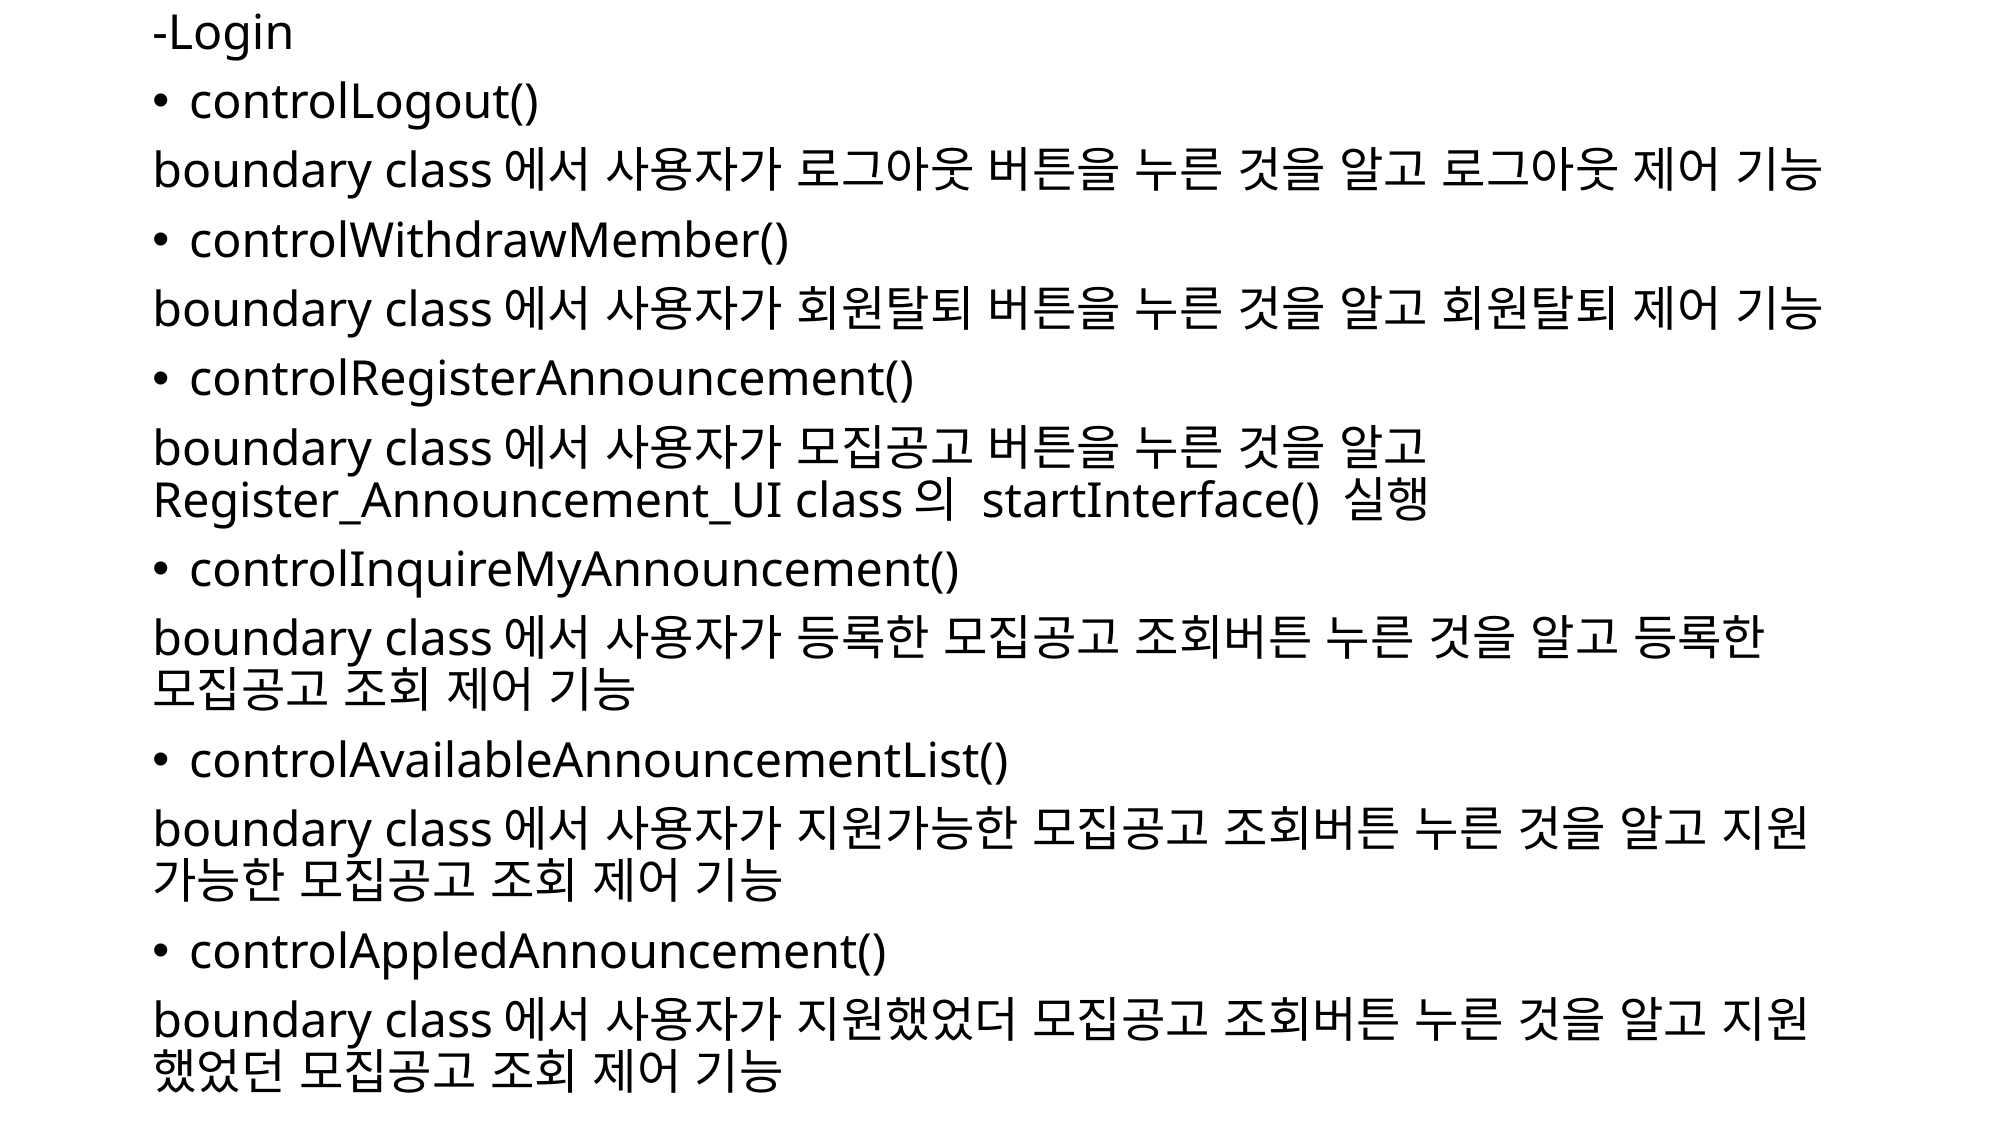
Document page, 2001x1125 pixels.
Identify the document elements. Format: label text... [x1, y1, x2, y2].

list -Login controlLogout() boundary class에서 사용자가 로그아웃 버튼을 누른 것을 알고 로그아웃 제어 기능 controlWithdrawMember() boundary class에서 사용자가 회원탈퇴 버튼을 누른 것을 알고 회원탈퇴 제어 기능 controlRegisterAnnouncement() boundary class에서 사용자가 모집공고 버튼을 누른 것을 알고 Register_Announcement_UI class의 startInterface() 실행 controlInquireMyAnnouncement() boundary class에서 사용자가 등록한 모집공고 조회버튼 누른 것을 알고 등록한 모집공고 조회 제어 기능 controlAvailableAnnouncementList() boundary class에서 사용자가 지원가능한 모집공고 조회버튼 누른 것을 알고 지원 가능한 모집공고 조회 제어 기능 controlAppledAnnouncement() boundary class에서 사용자가 지원했었더 모집공고 조회버튼 누른 것을 알고 지원 했었던 모집공고 조회 제어 기능 [137, 0, 1863, 1125]
